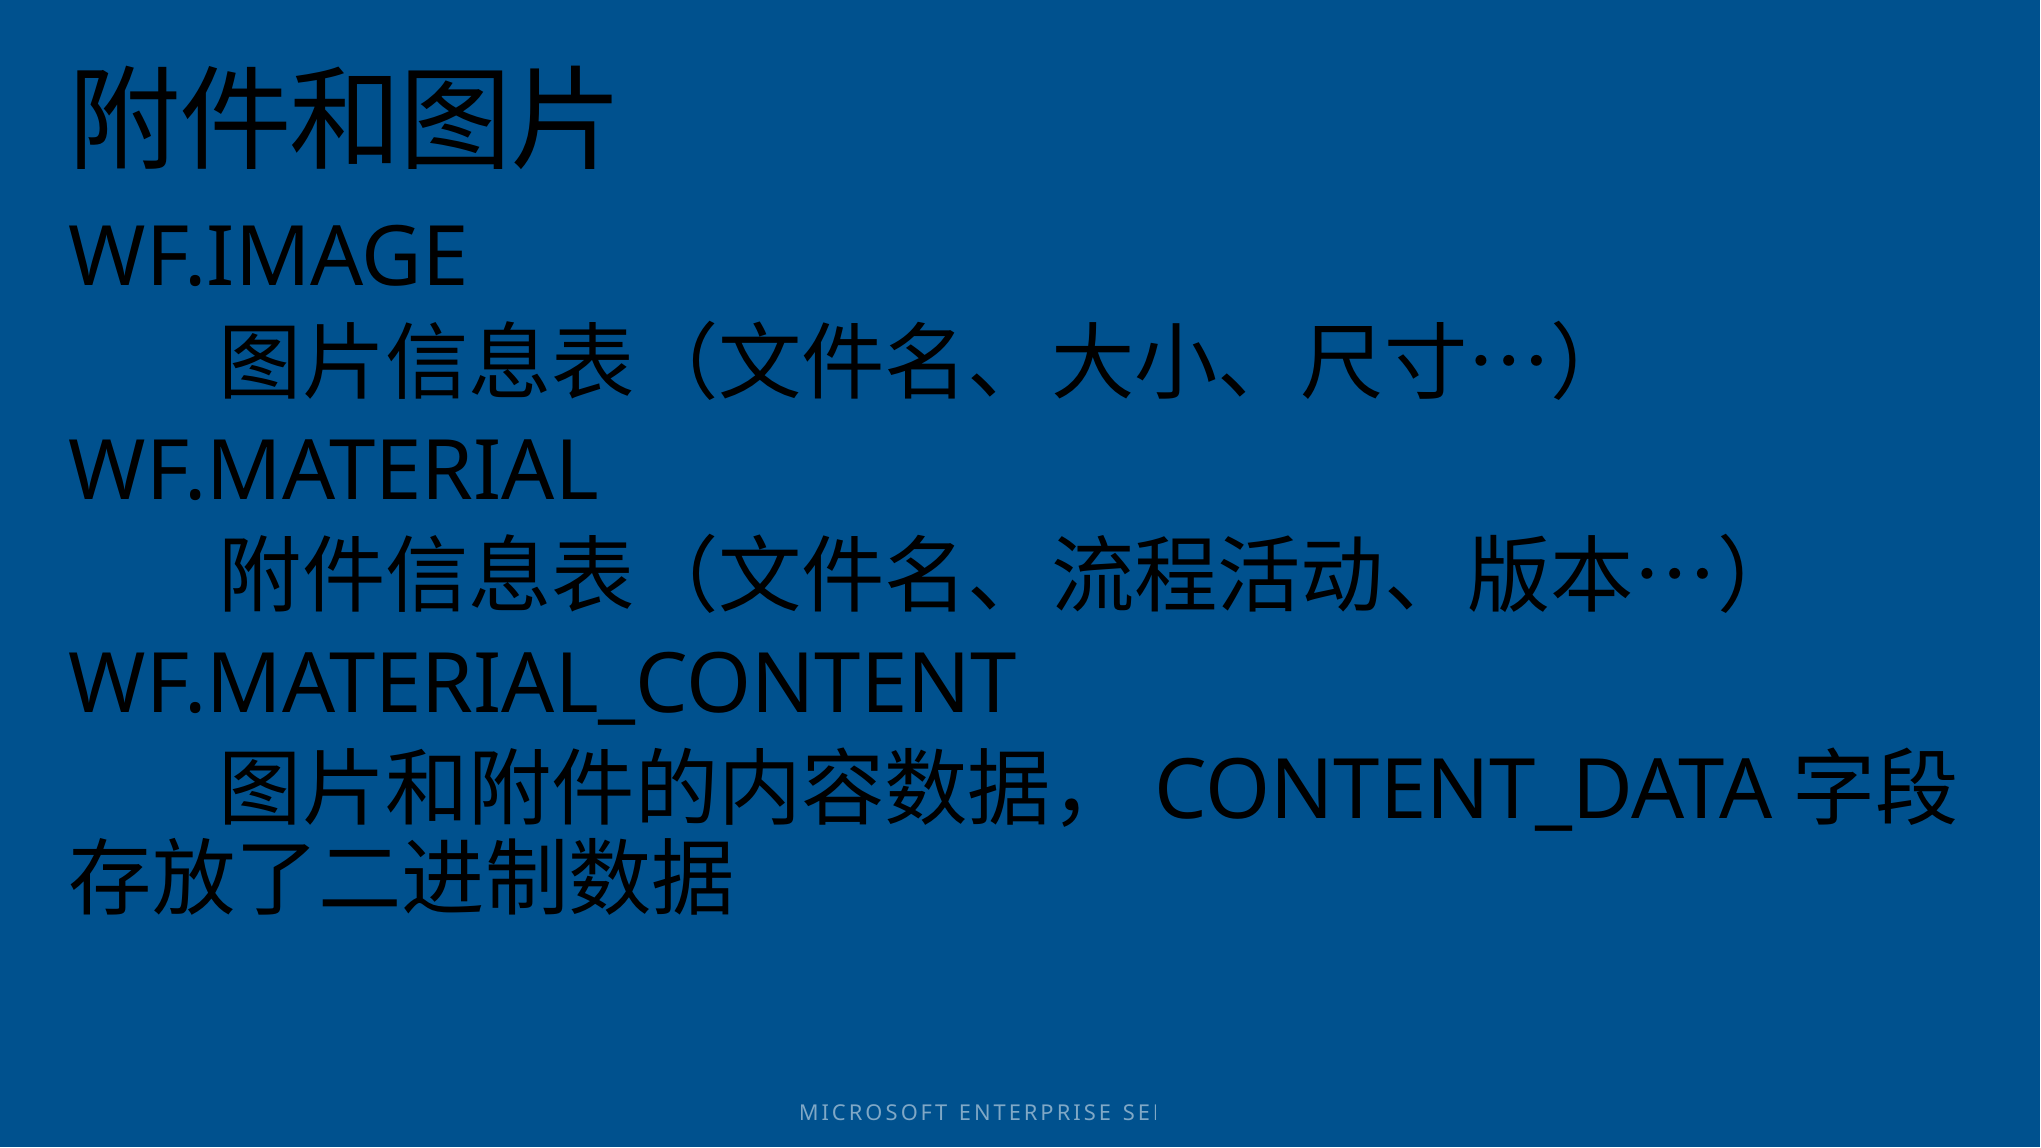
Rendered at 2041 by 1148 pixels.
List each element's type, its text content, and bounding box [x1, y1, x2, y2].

list WF.IMAGE 图片信息表（文件名、大小、尺寸…） WF.MATERIAL 附件信息表（文件名、流程活动、版本…） WF.MATERIAL_CONTENT 图片和附件的内容数据，CONTENT_DATA字段存放了二进制数据 [45, 198, 1996, 967]
title 附件和图片 [45, 48, 1996, 198]
